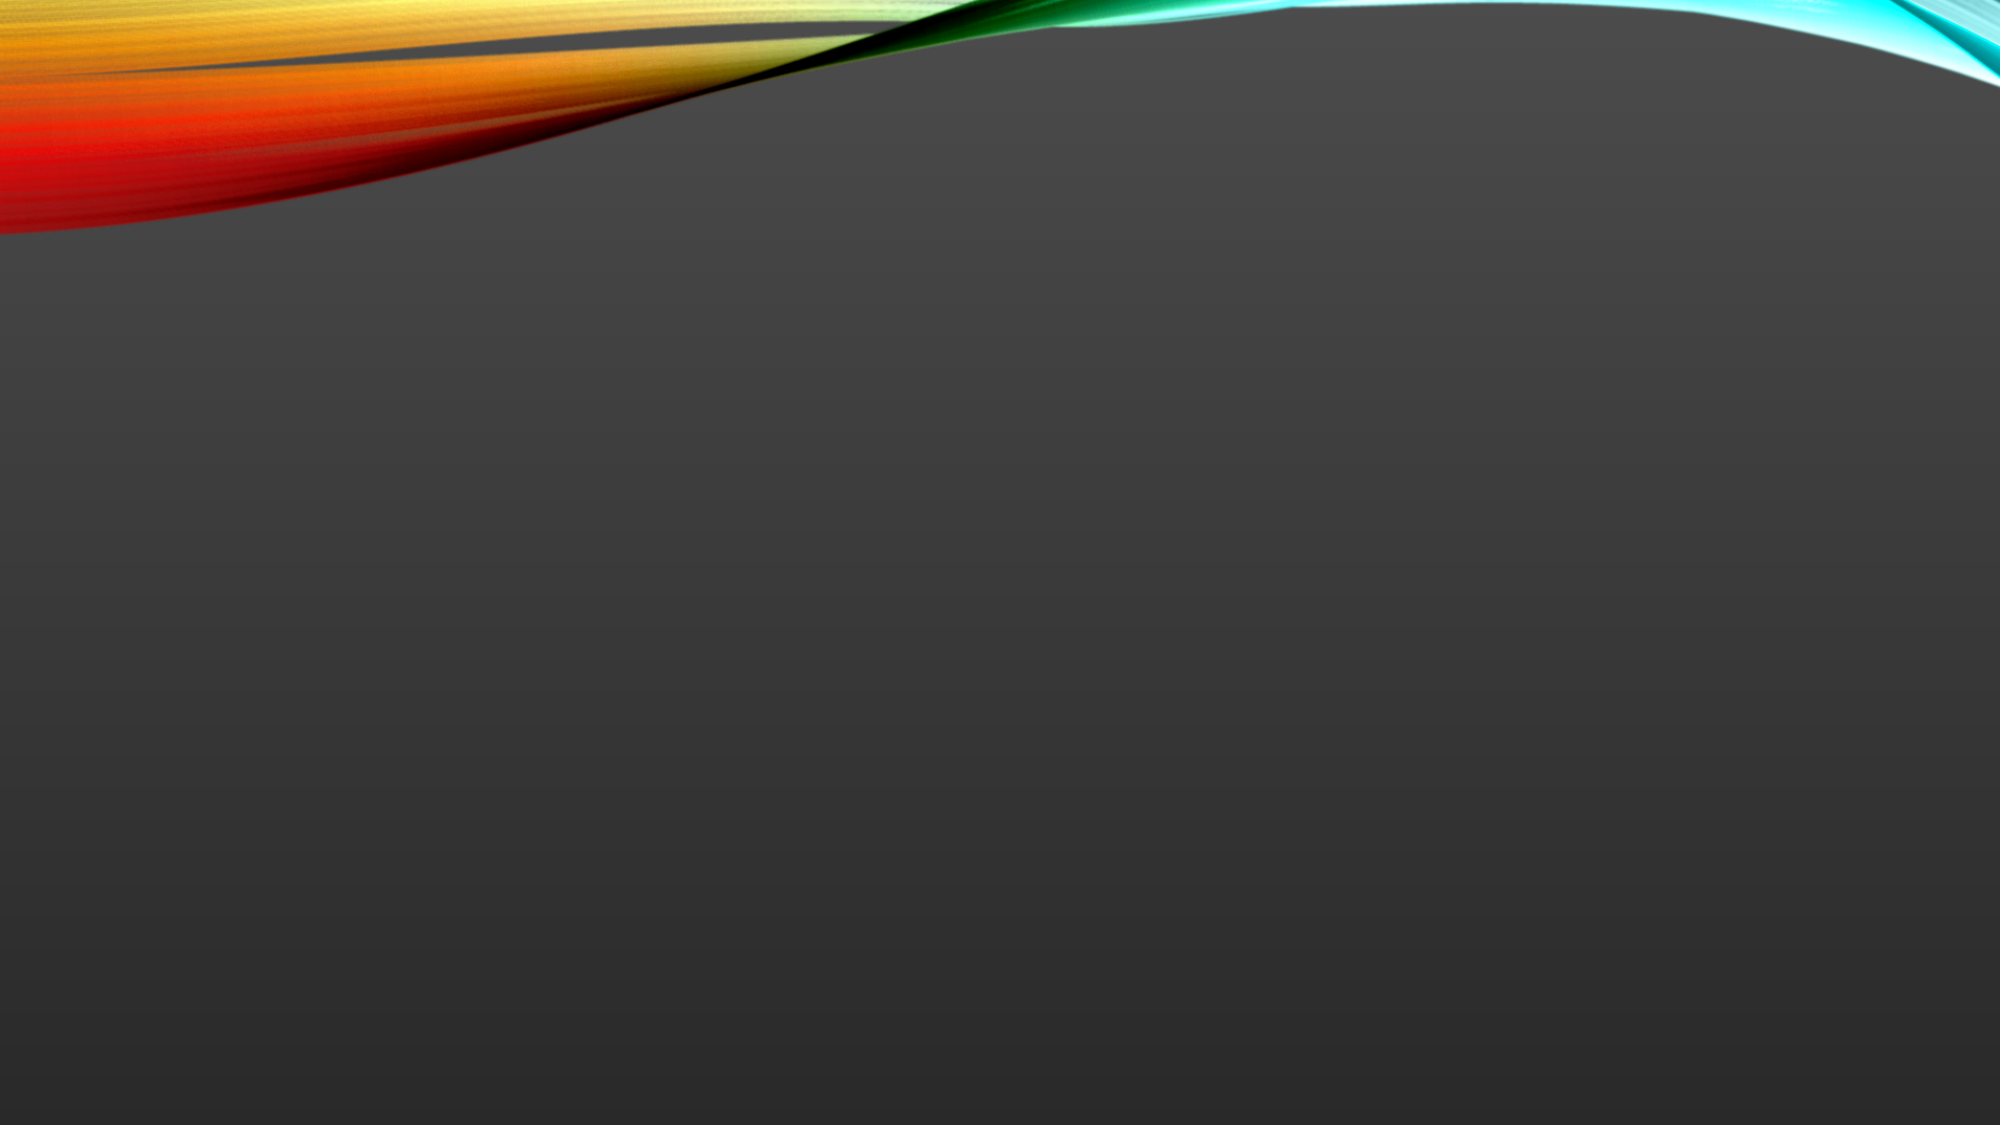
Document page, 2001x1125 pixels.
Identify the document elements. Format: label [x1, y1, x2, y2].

picture [0, 0, 2000, 237]
